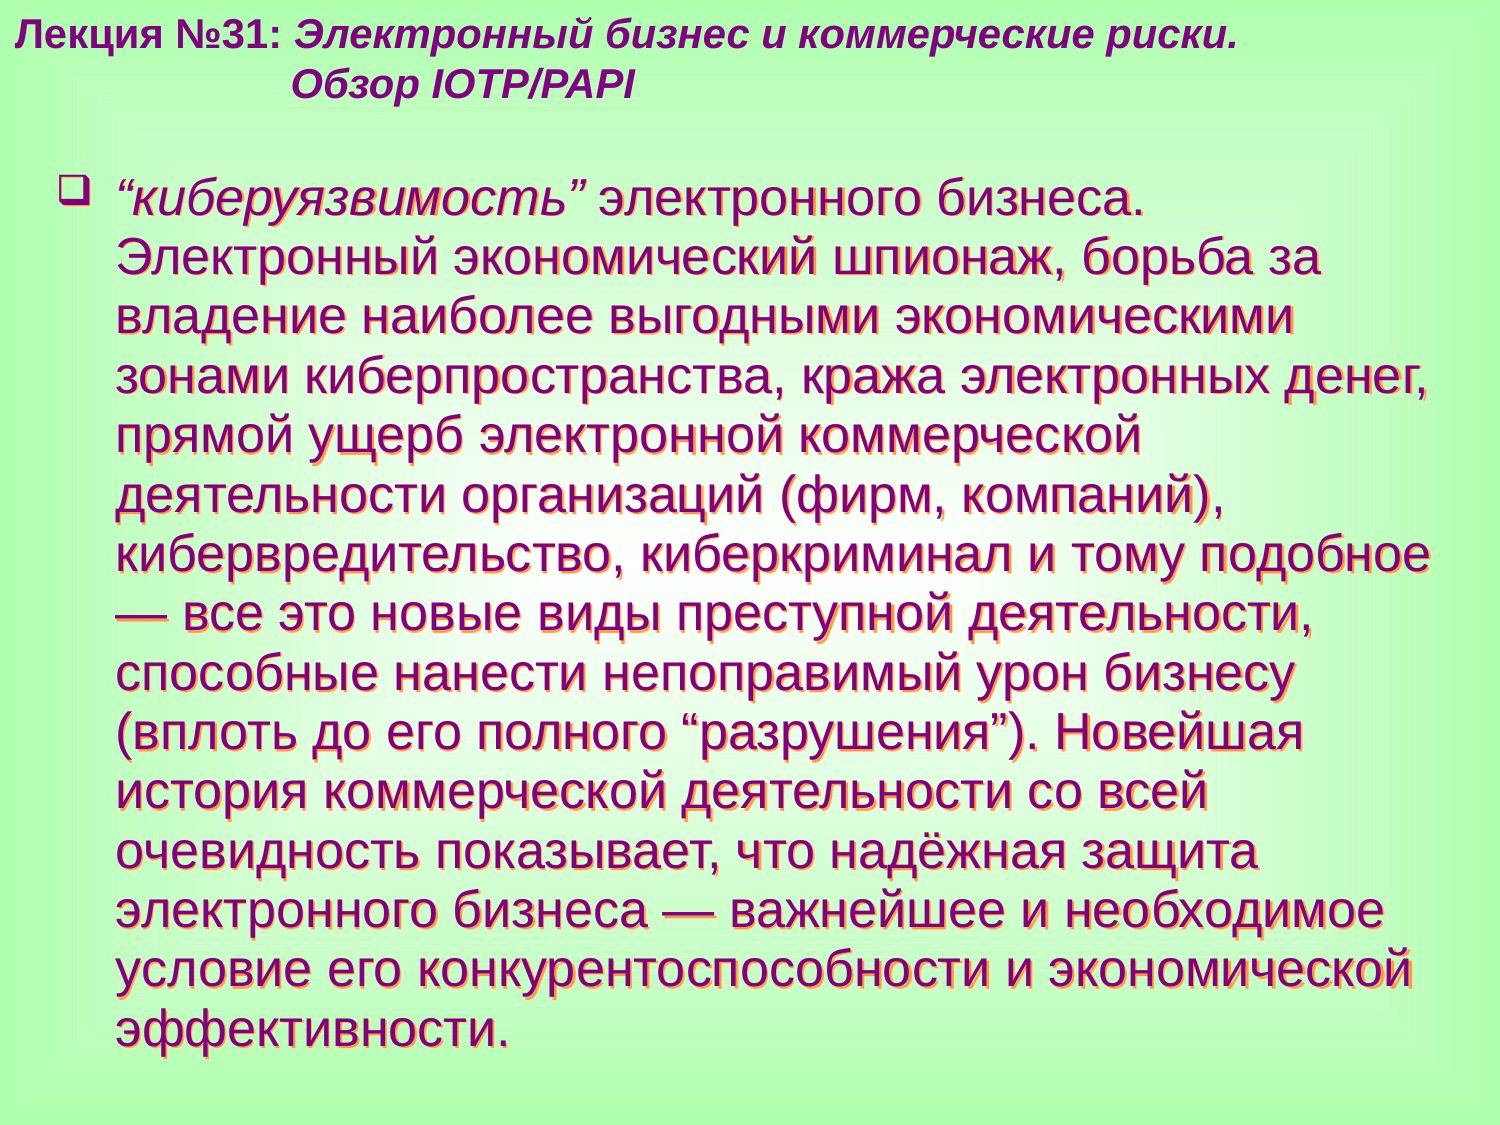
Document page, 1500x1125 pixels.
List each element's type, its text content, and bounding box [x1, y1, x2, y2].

text_box Лекция №31: Электронный бизнес и коммерческие риски. Обзор IOTP/PAPI [0, 0, 1500, 115]
text_box “киберуязвимость” электронного бизнеса. Электронный экономический шпионаж, борьба за владение наиболее выгодными экономическими зонами киберпространства, кража электронных денег, прямой ущерб электронной коммерческой деятельности организаций (фирм, компаний), кибервредительство, киберкриминал и тому подобное — все это новые виды преступной деятельности, способные нанести непоправимый урон бизнесу (вплоть до его полного “разрушения”). Новейшая история коммерческой деятельности со всей очевидность показывает, что надёжная защита электронного бизнеса — важнейшее и необходимое условие его конкурентоспособности и экономической эффективности. [41, 160, 1457, 1066]
